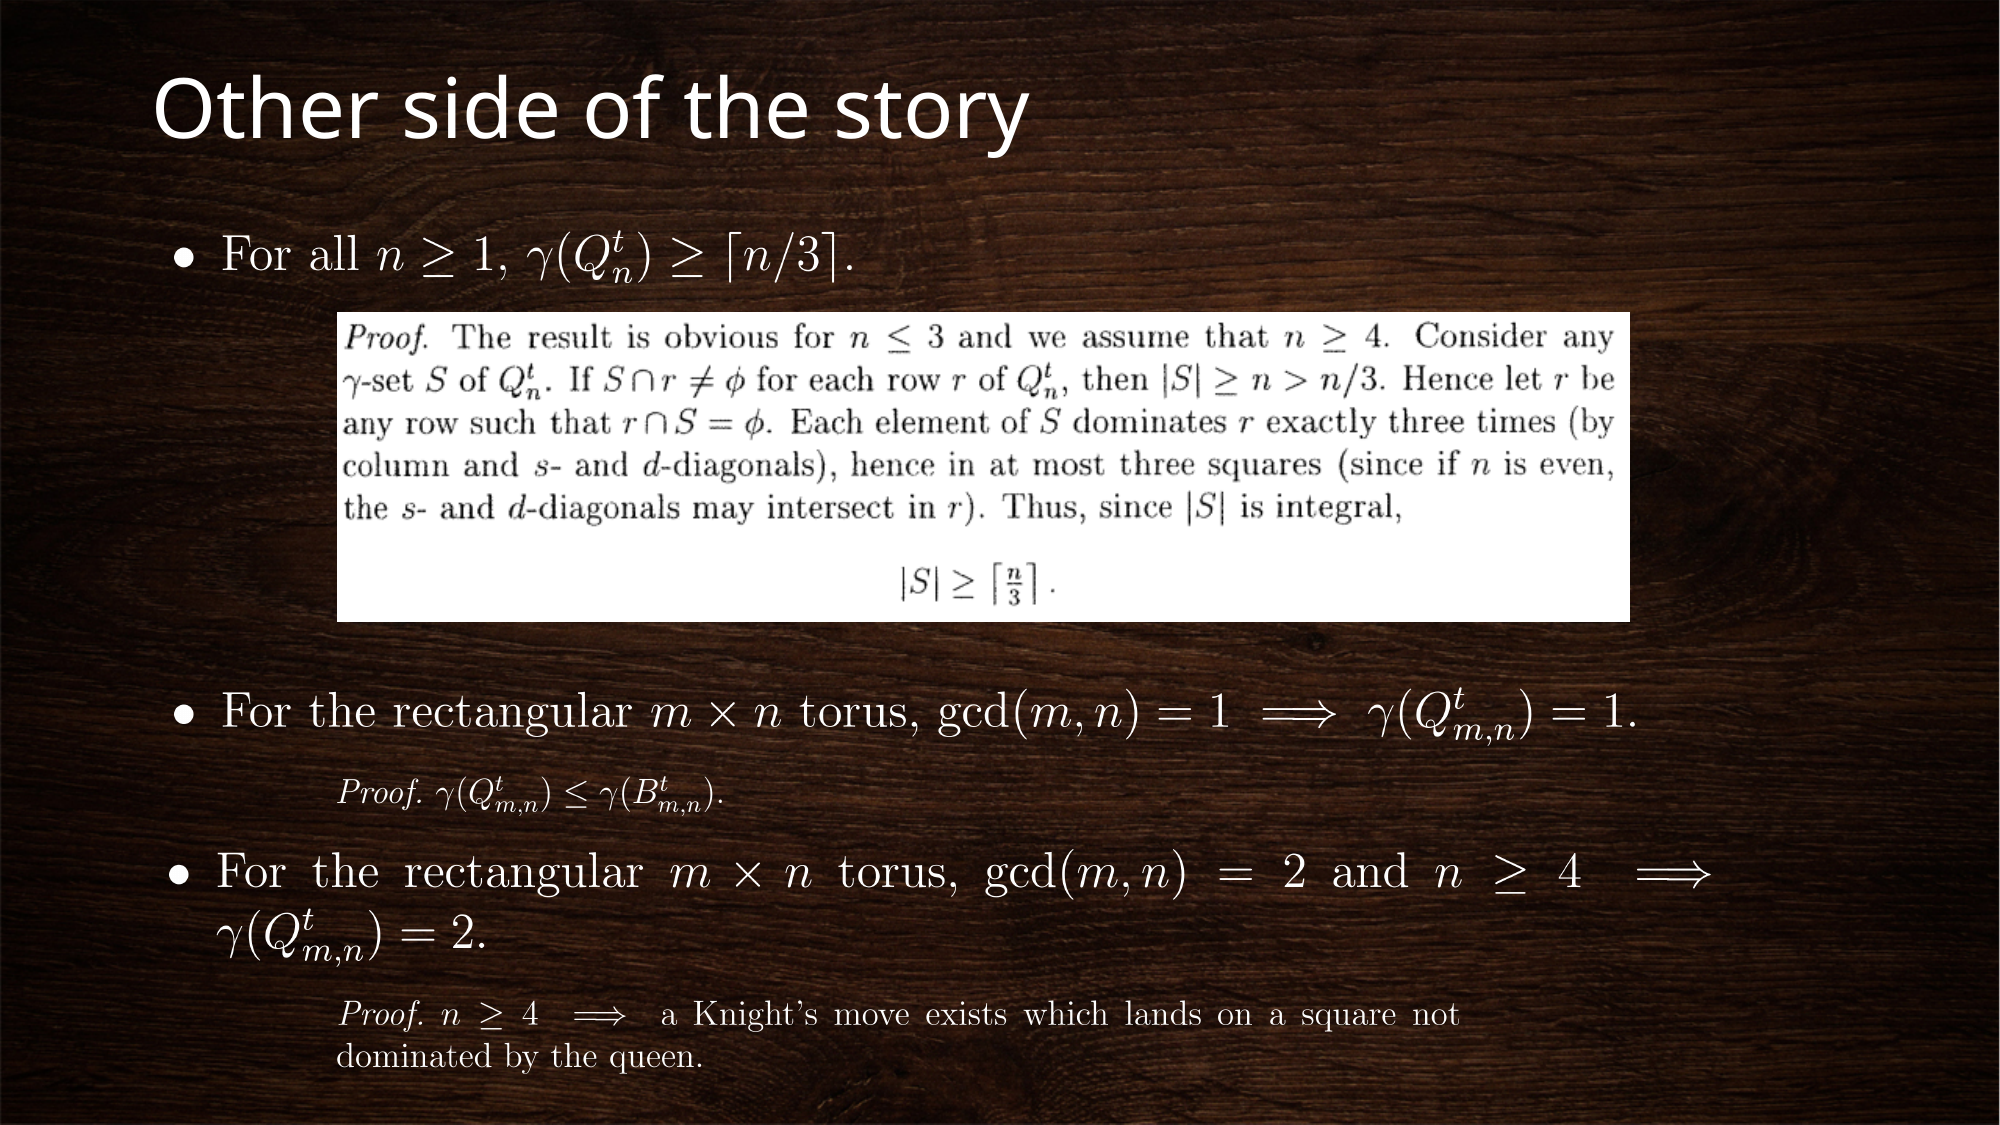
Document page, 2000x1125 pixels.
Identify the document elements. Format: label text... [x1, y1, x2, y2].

picture [0, 0, 2000, 1125]
text_box Other side of the story [137, 67, 1863, 175]
